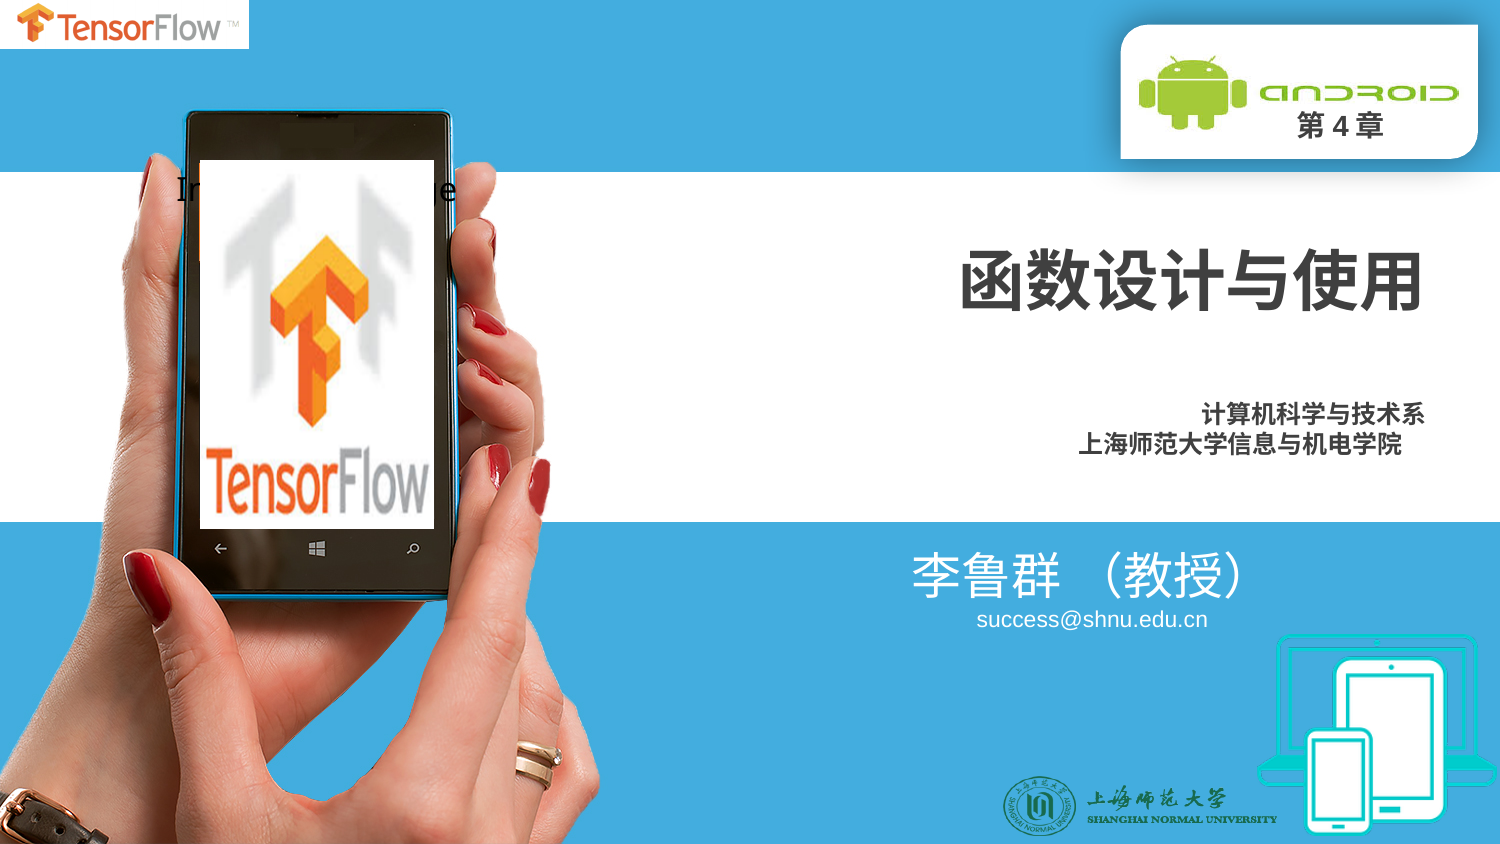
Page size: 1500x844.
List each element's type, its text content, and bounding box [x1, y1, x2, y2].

picture [0, 0, 1500, 844]
text_box 第1章 [182, 370, 194, 413]
text_box 计算机科学与技术系 上海师范大学信息与机电学院 [643, 391, 1441, 467]
text_box 李鲁群 （教授） success@shnu.edu.cn [820, 537, 1364, 640]
text_box 函数设计与使用 [643, 231, 1441, 327]
text_box Android操作系统概述 [439, 424, 447, 465]
